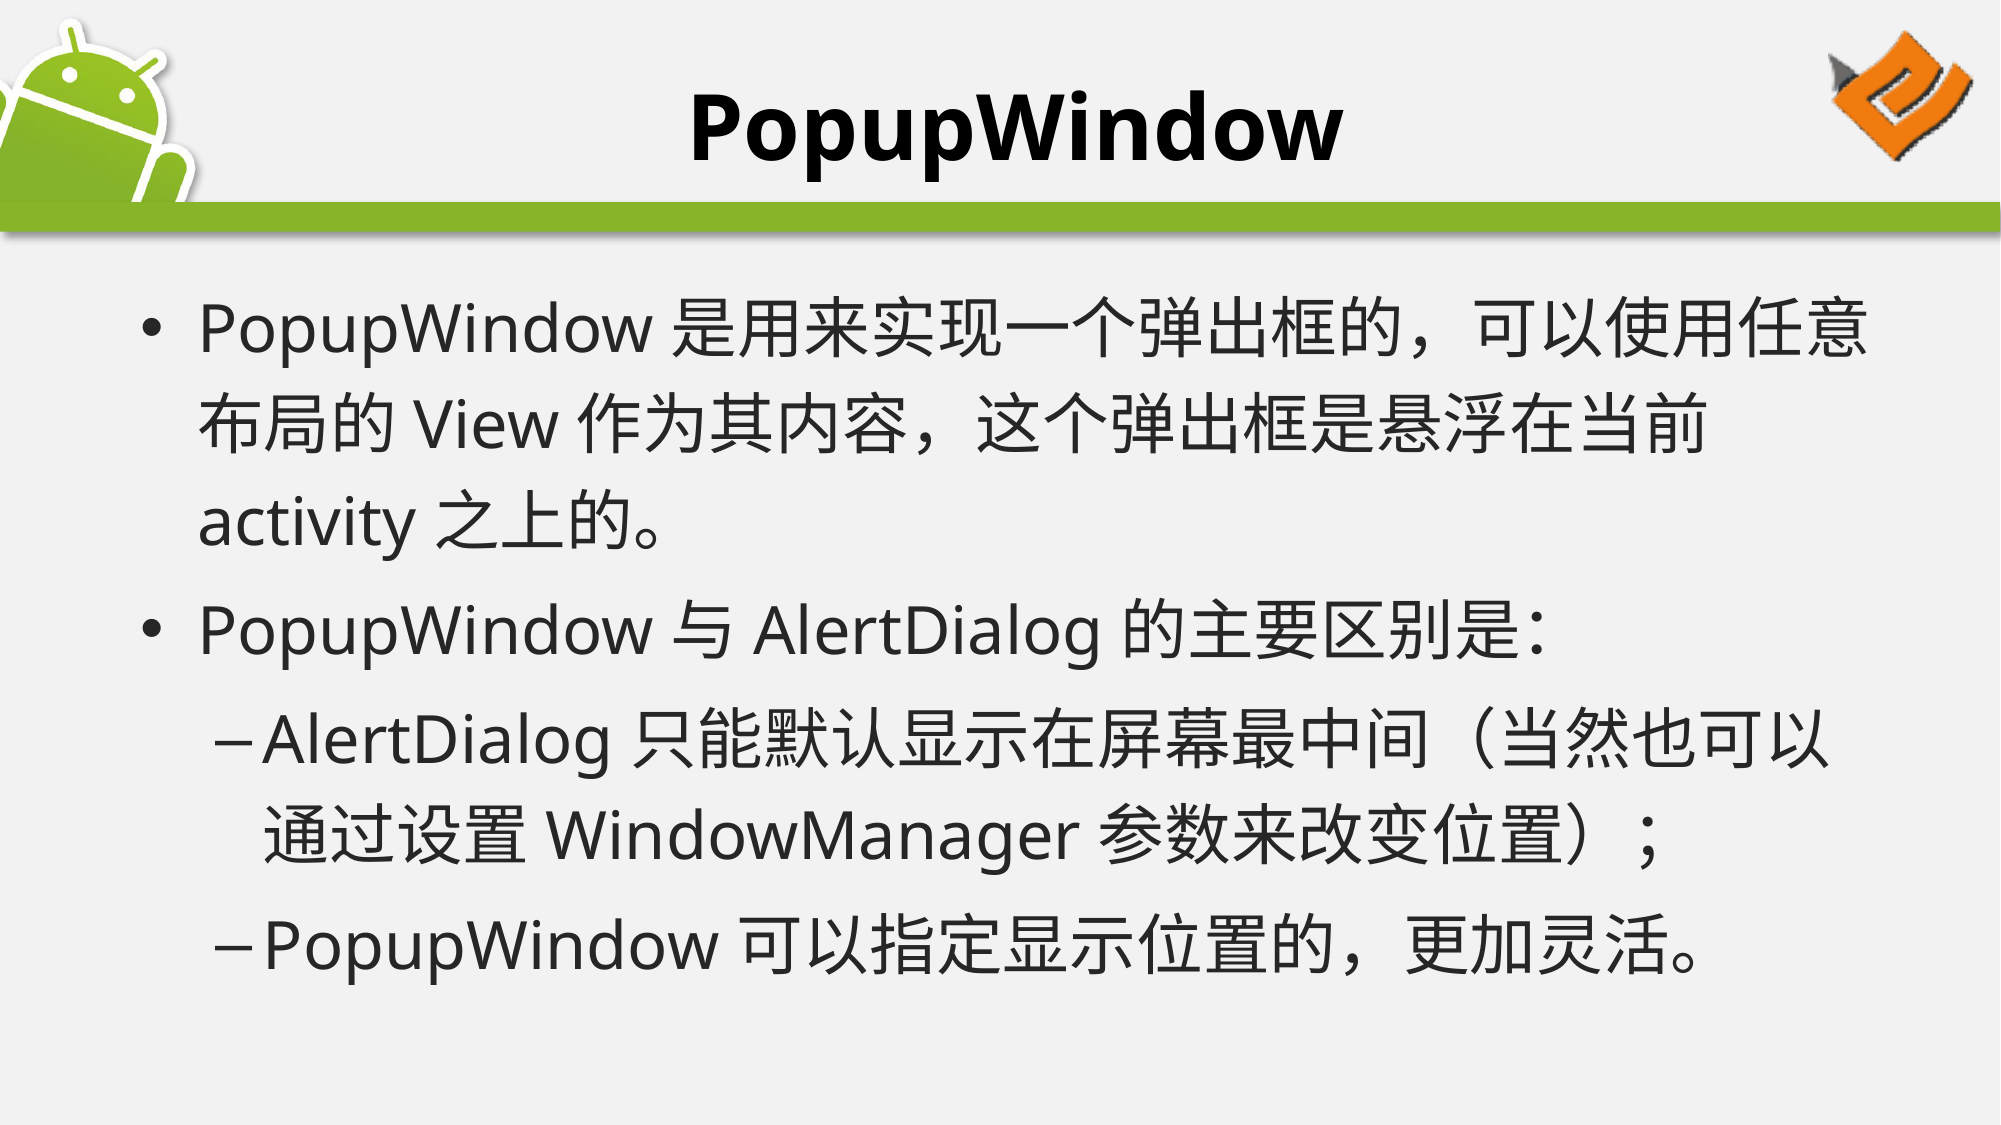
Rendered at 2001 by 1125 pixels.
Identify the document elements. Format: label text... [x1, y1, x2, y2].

list PopupWindow是用来实现一个弹出框的，可以使用任意布局的View作为其内容，这个弹出框是悬浮在当前activity之上的。 PopupWindow与AlertDialog的主要区别是： AlertDialog只能默认显示在屏幕最中间（当然也可以通过设置WindowManager参数来改变位置）； PopupWindow可以指定显示位置的，更加灵活。 [125, 262, 1900, 1071]
title PopupWindow [208, 45, 1824, 203]
picture [1828, 30, 1973, 161]
picture [0, 7, 209, 202]
